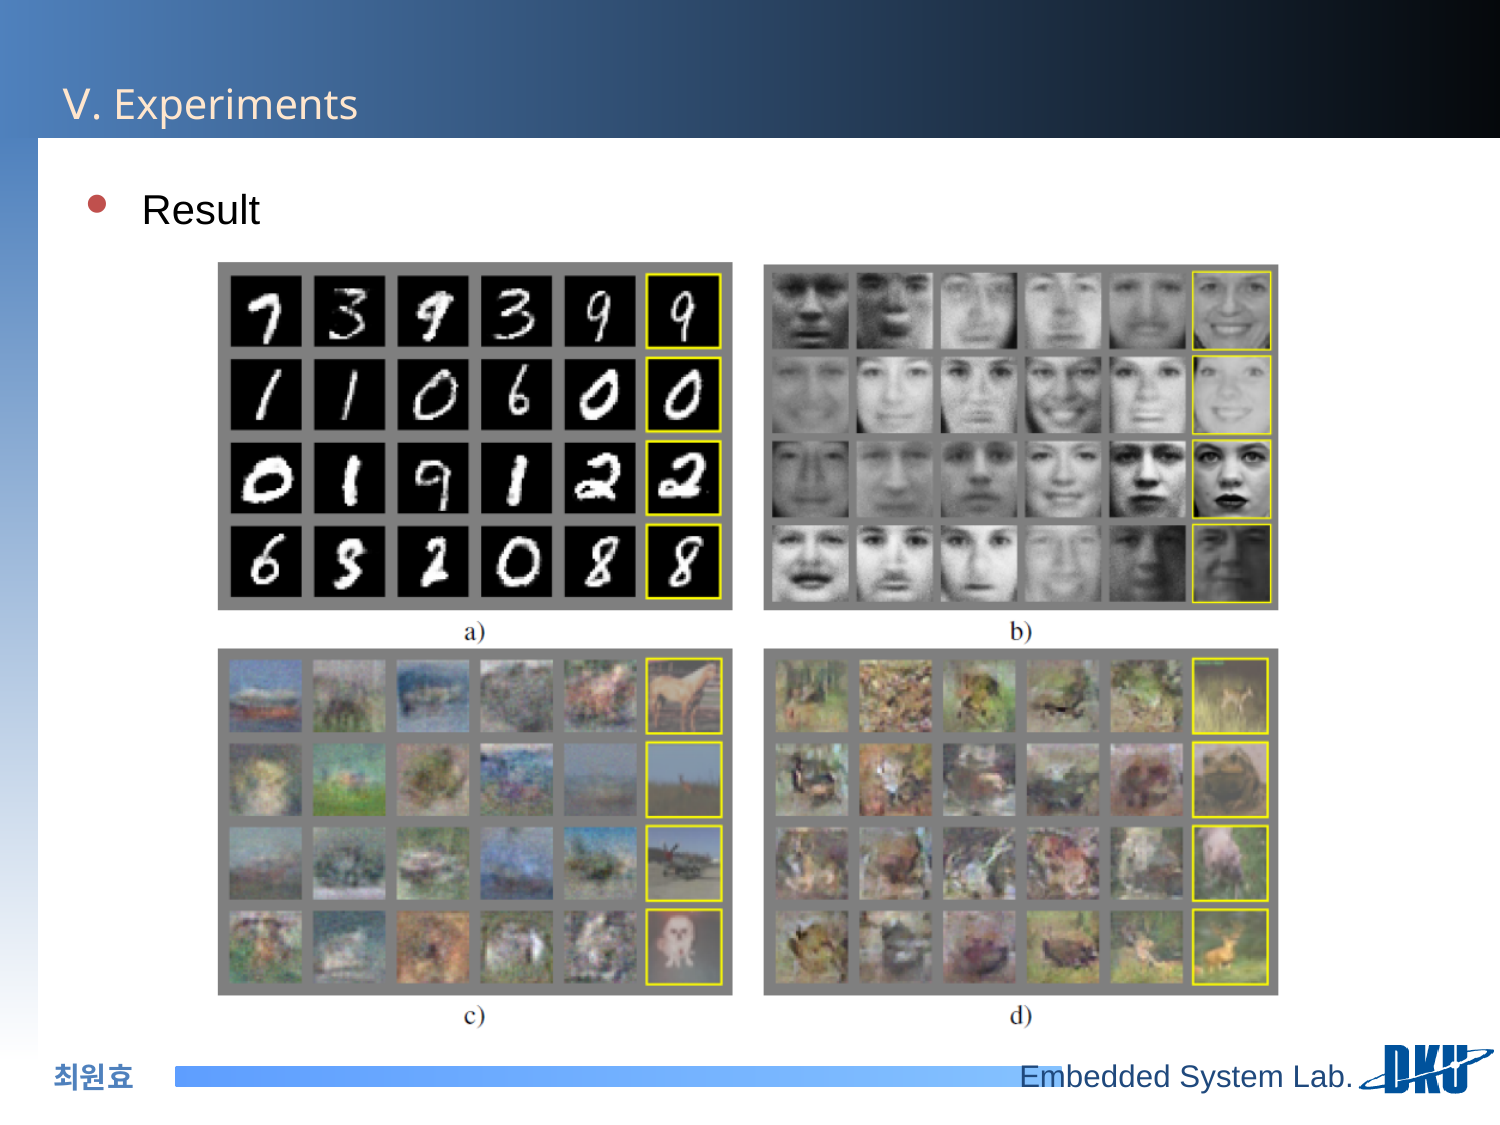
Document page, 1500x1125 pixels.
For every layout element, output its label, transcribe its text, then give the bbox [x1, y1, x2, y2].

picture [1353, 1035, 1500, 1102]
title Ⅴ. Experiments [47, 23, 1454, 136]
list Result [70, 175, 1454, 1032]
picture [212, 255, 1288, 1042]
